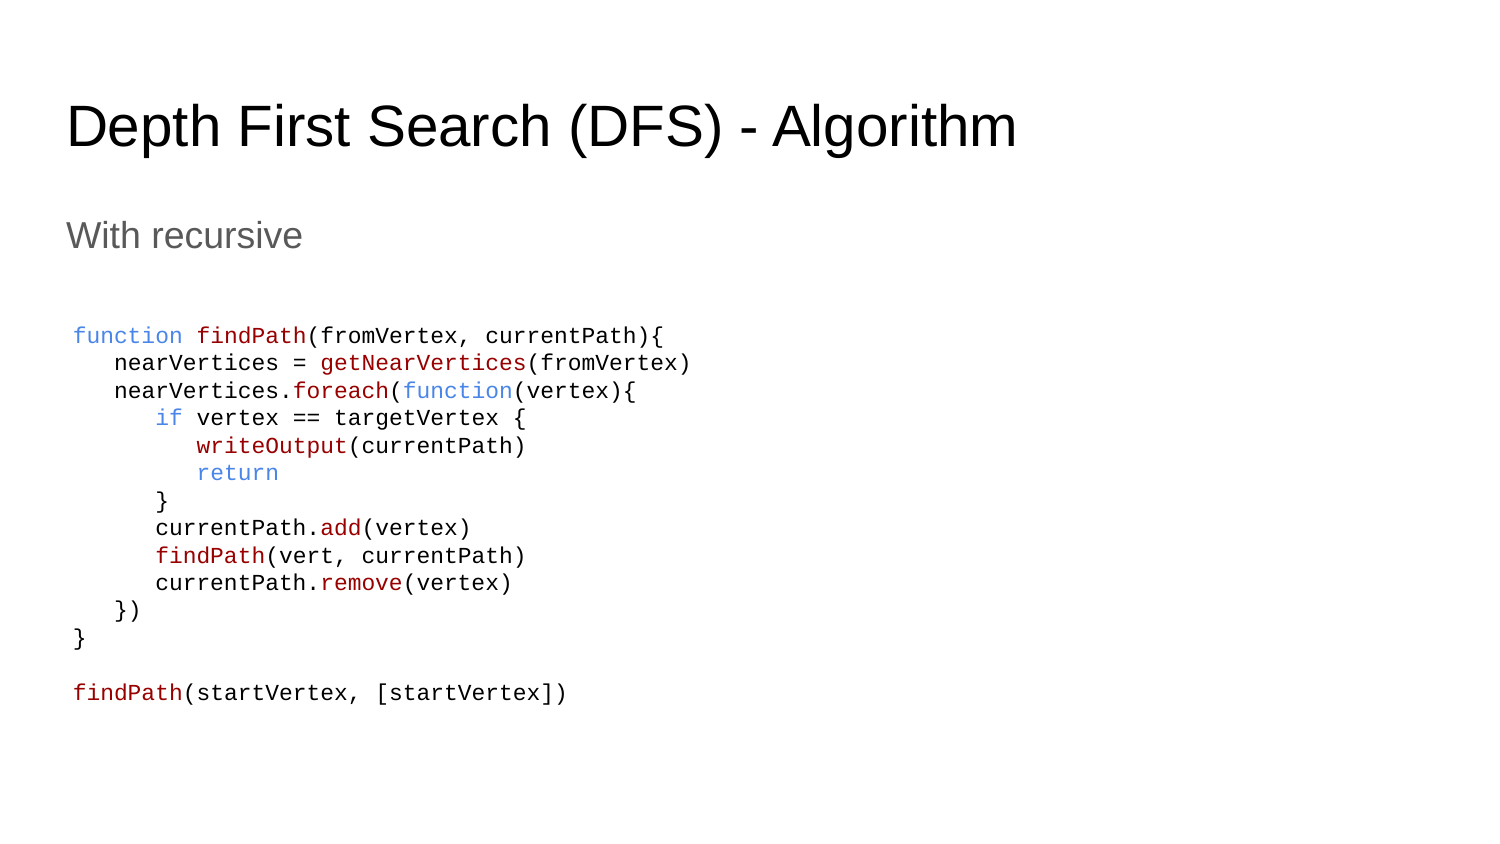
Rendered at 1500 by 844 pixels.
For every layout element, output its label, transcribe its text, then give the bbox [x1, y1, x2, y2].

text_box function findPath(fromVertex, currentPath){ nearVertices = getNearVertices(fromVertex) nearVertices.foreach(function(vertex){ if vertex == targetVertex { writeOutput(currentPath) return } currentPath.add(vertex) findPath(vert, currentPath) currentPath.remove(vertex) }) } findPath(startVertex, [startVertex]) [57, 305, 1136, 738]
title Depth First Search (DFS) - Algorithm [51, 72, 1449, 167]
list With recursive [51, 189, 1449, 283]
